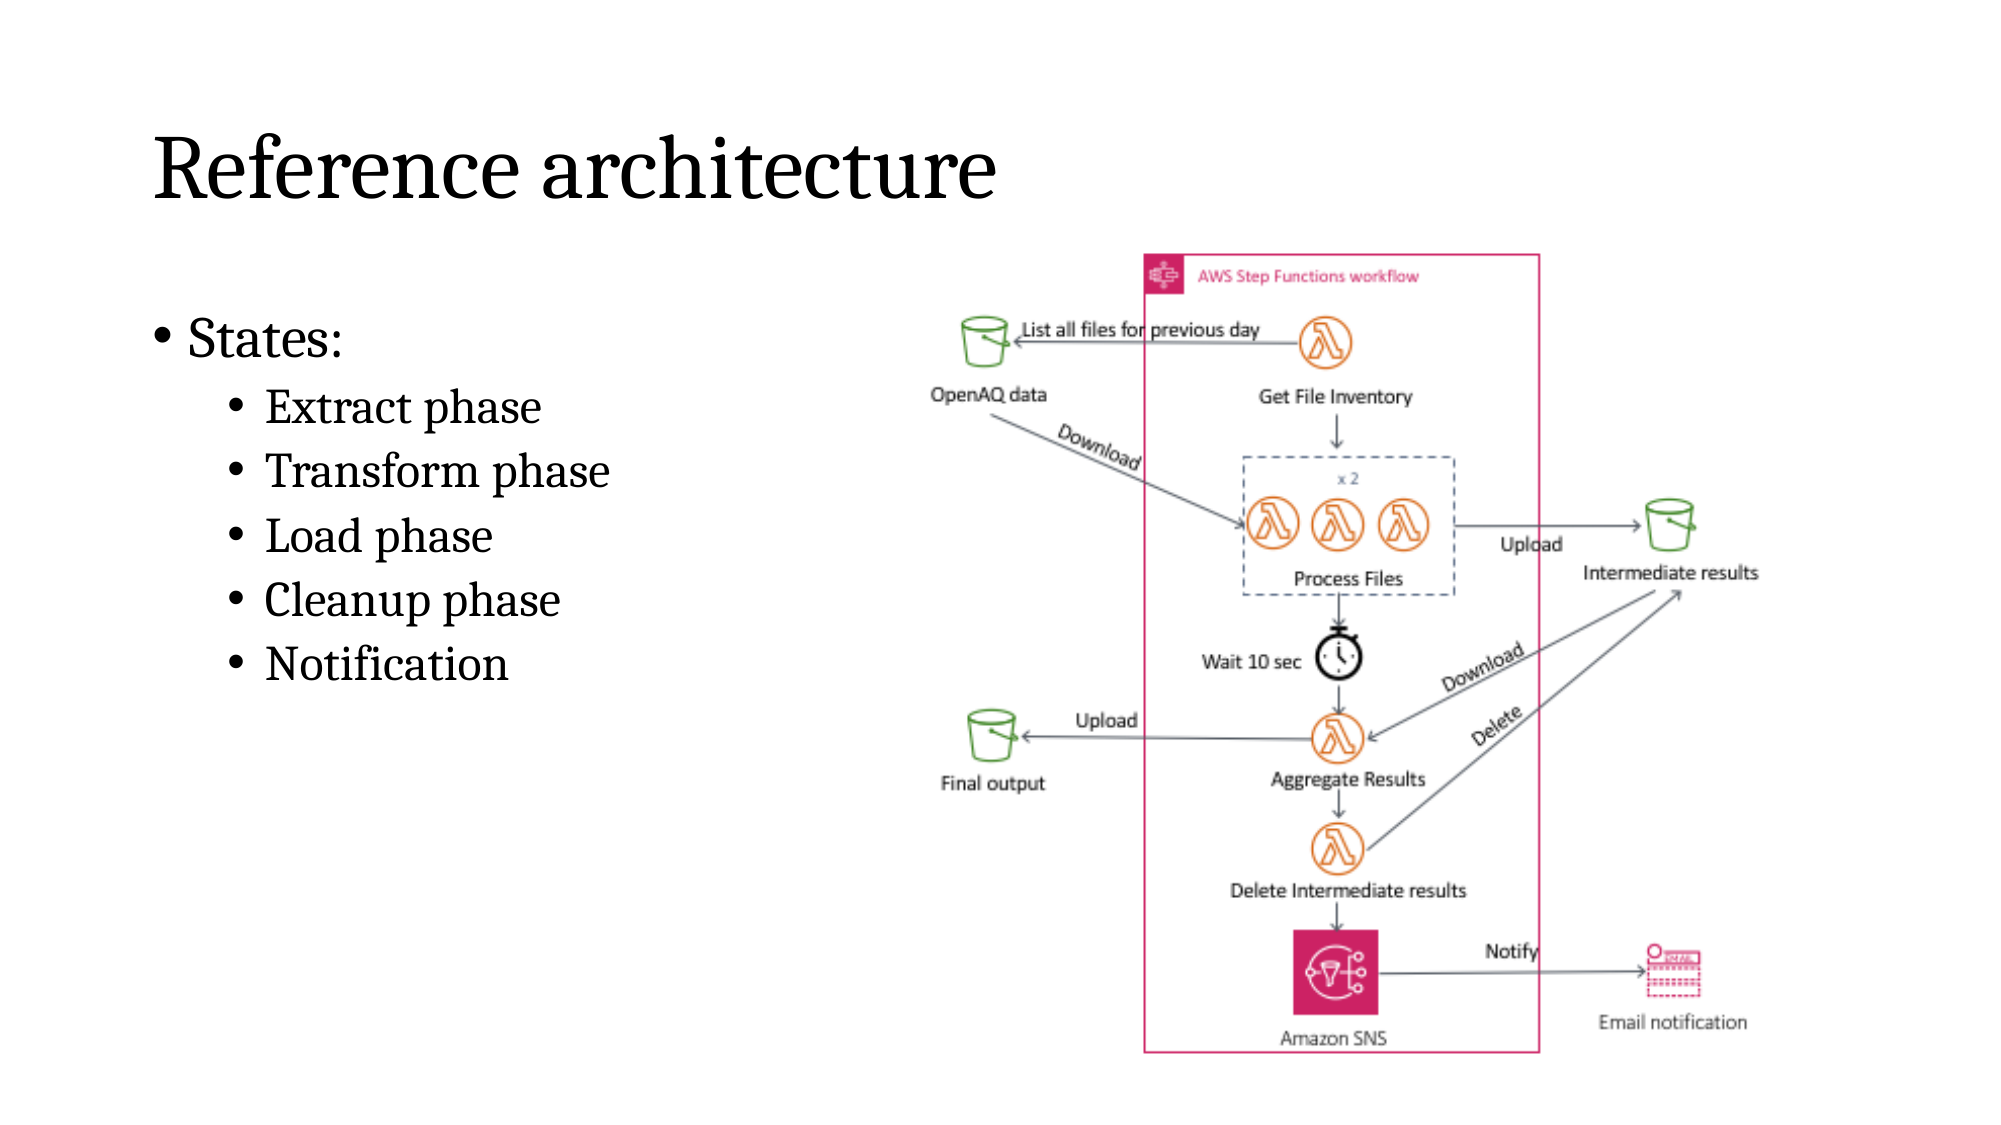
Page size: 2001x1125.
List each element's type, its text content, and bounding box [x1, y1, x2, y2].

title Reference architecture [137, 59, 1863, 278]
list States: Extract phase Transform phase Load phase Cleanup phase Notification [137, 299, 841, 1014]
picture [841, 246, 1863, 1066]
